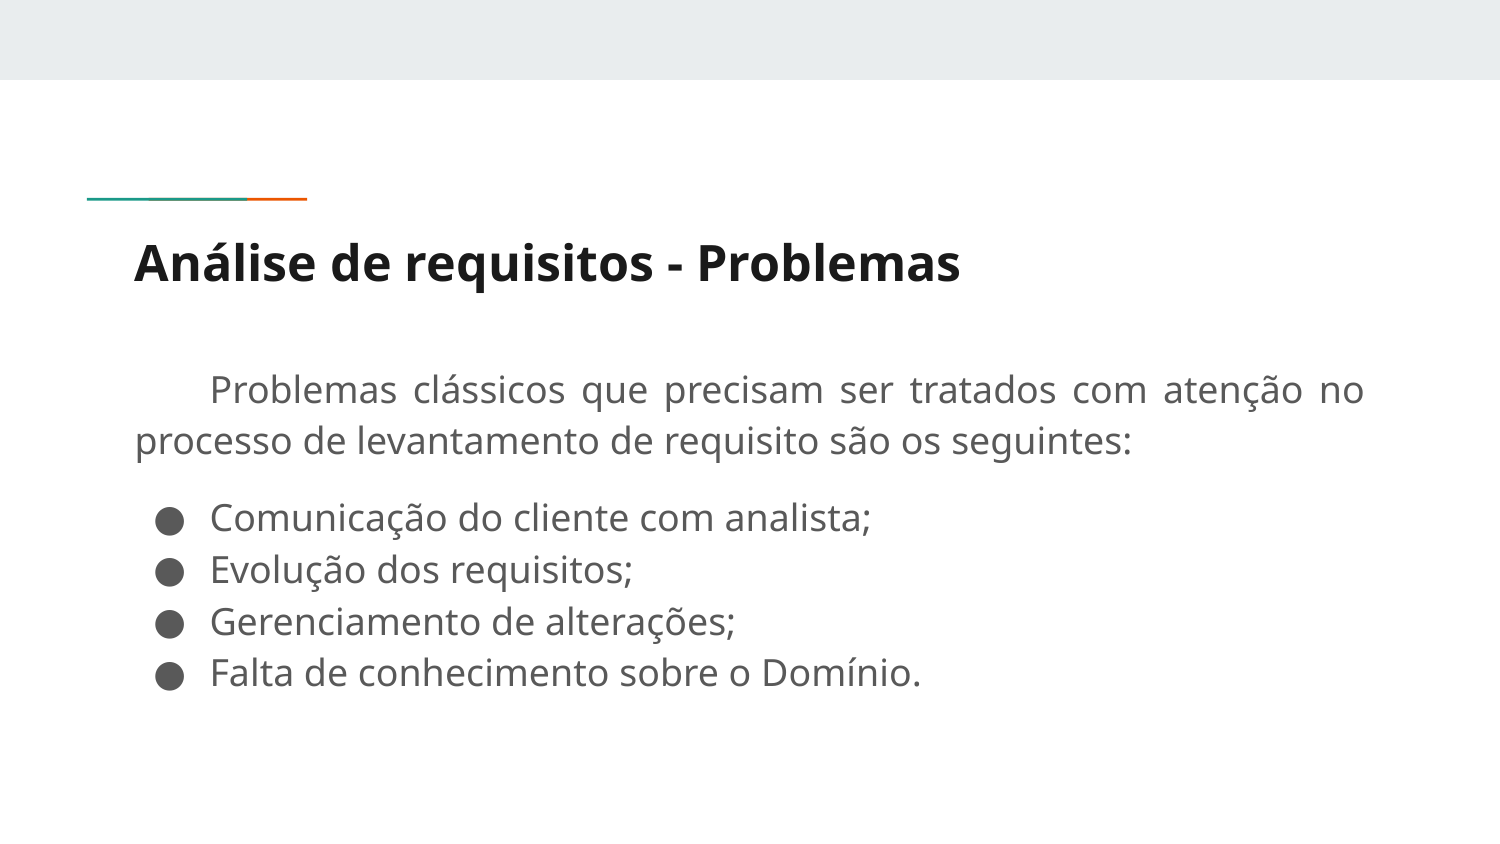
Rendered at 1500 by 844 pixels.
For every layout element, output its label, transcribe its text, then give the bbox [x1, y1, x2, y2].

title Análise de requisitos - Problemas [119, 216, 1381, 305]
list Problemas clássicos que precisam ser tratados com atenção no processo de levantamento de requisito são os seguintes: Comunicação do cliente com analista; Evolução dos requisitos; Gerenciamento de alterações; Falta de conhecimento sobre o Domínio. [119, 341, 1381, 712]
